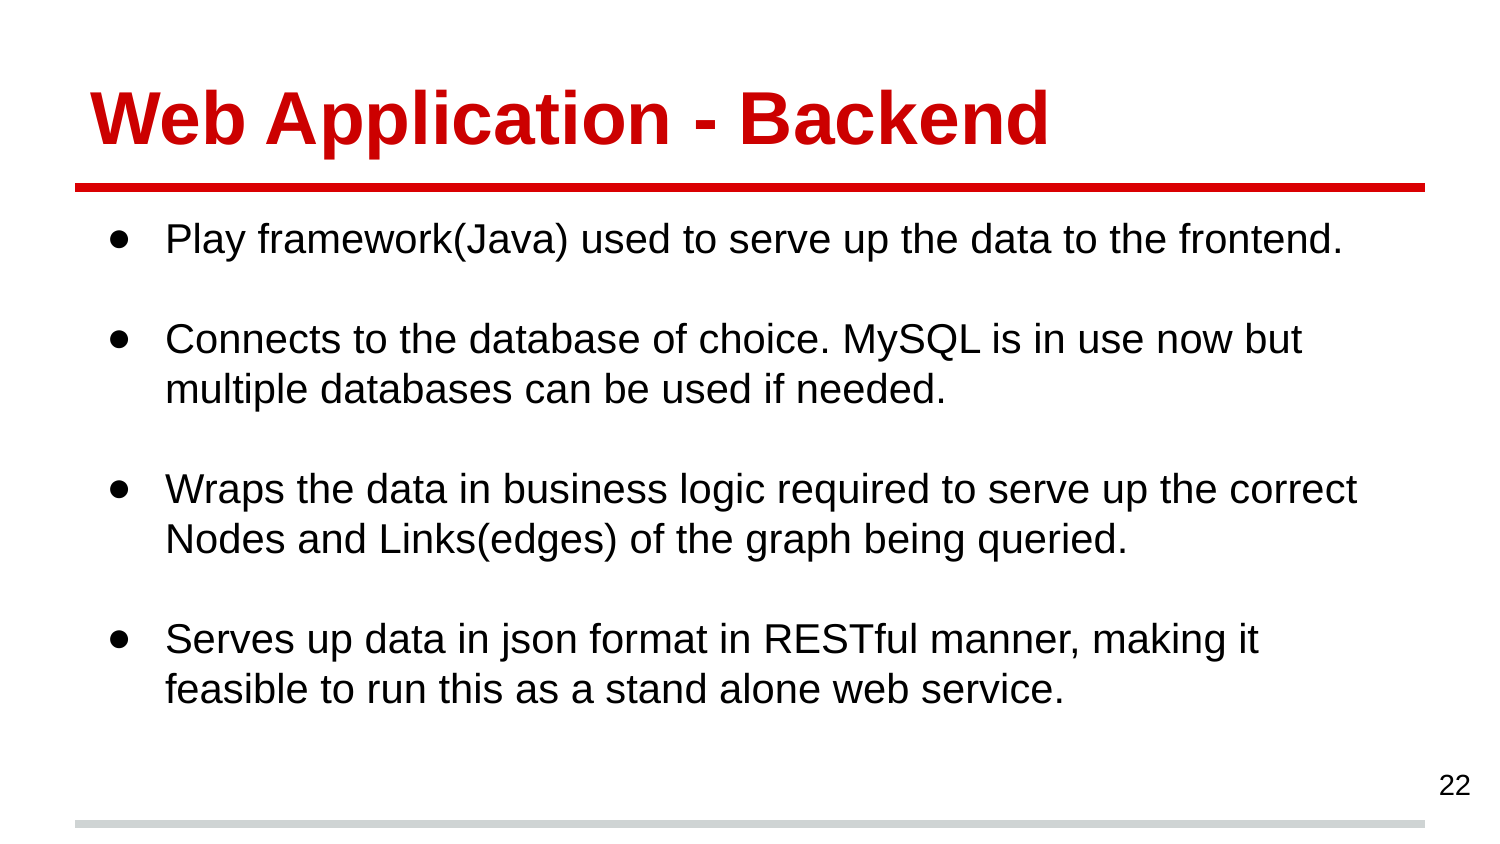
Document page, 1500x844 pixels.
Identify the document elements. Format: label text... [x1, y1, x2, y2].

list Play framework(Java) used to serve up the data to the frontend. Connects to the database of choice. MySQL is in use now but multiple databases can be used if needed. Wraps the data in business logic required to serve up the correct Nodes and Links(edges) of the graph being queried. Serves up data in json format in RESTful manner, making it feasible to run this as a stand alone web service. [75, 196, 1425, 808]
title Web Application - Backend [75, 33, 1425, 175]
text_box 22 [1423, 751, 1493, 827]
